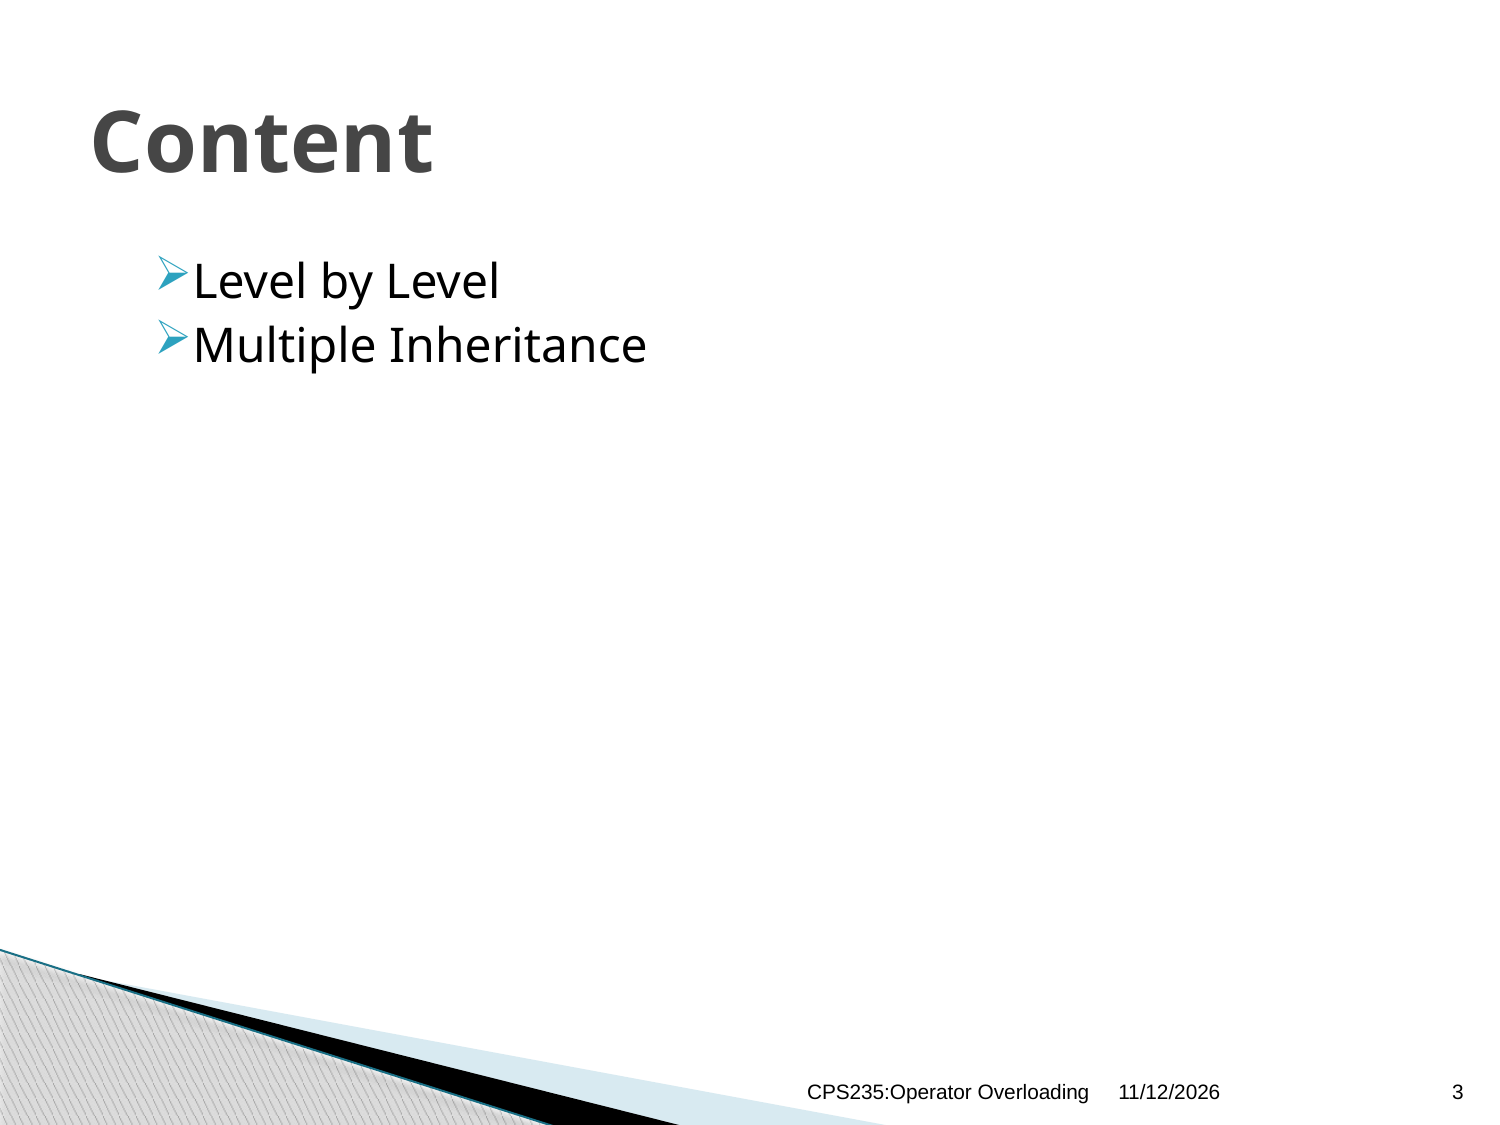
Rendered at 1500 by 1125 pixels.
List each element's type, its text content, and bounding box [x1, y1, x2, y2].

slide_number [1105, 1051, 1418, 1112]
title Content [75, 45, 1425, 233]
list Level by Level Multiple Inheritance [75, 242, 1425, 986]
slide_number 3 [1418, 1051, 1479, 1112]
footer CPS235:Operator Overloading [718, 1051, 1105, 1112]
